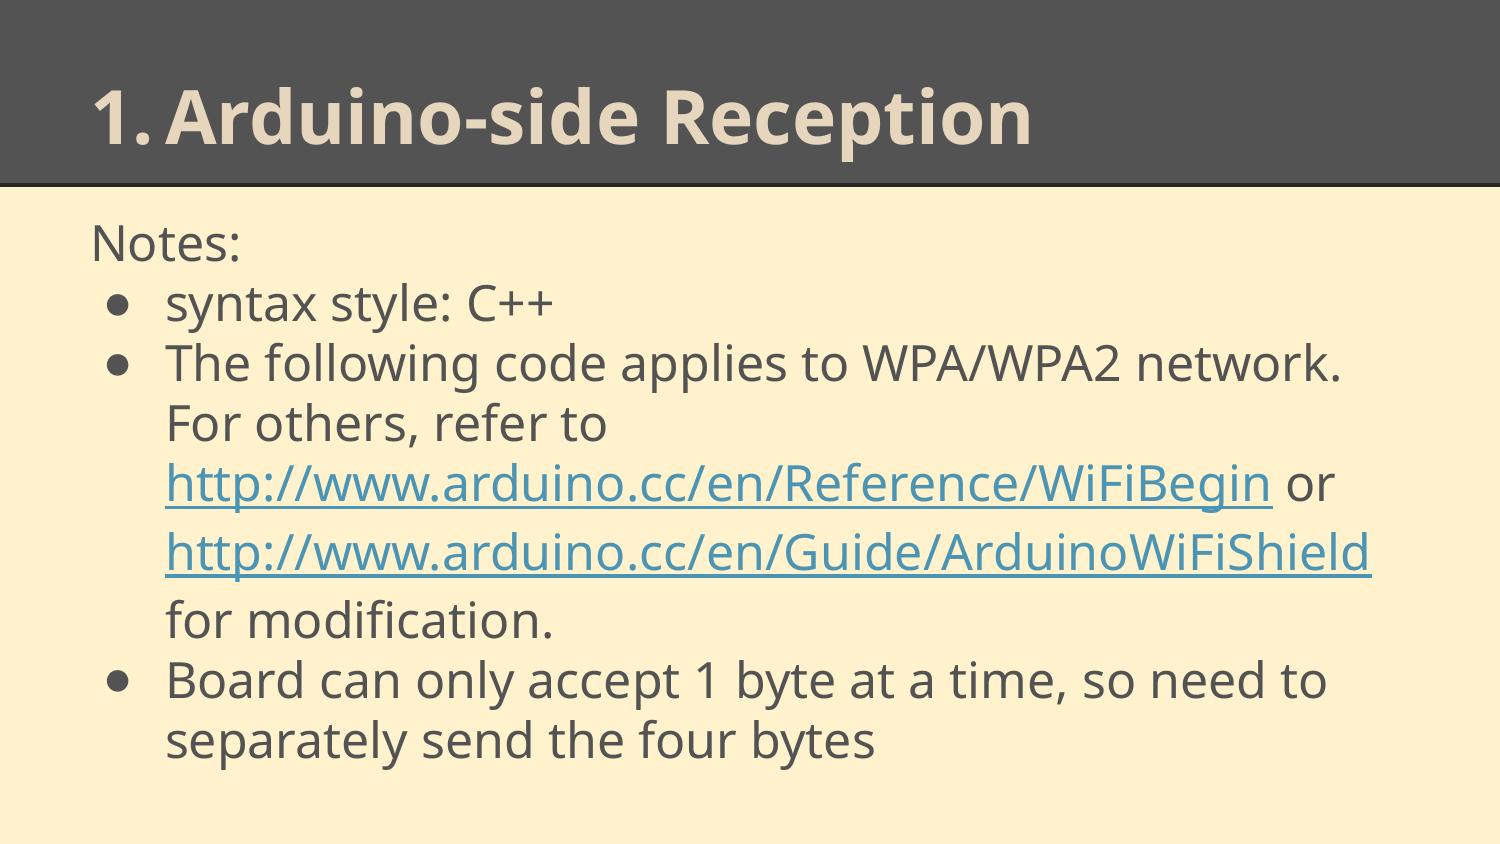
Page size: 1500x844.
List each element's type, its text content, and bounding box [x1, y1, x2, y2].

list Notes: syntax style: C++ The following code applies to WPA/WPA2 network. For others, refer to http://www.arduino.cc/en/Reference/WiFiBegin or http://www.arduino.cc/en/Guide/ArduinoWiFiShield for modification. Board can only accept 1 byte at a time, so need to separately send the four bytes [75, 196, 1425, 808]
title Arduino-side Reception [75, 33, 1425, 175]
